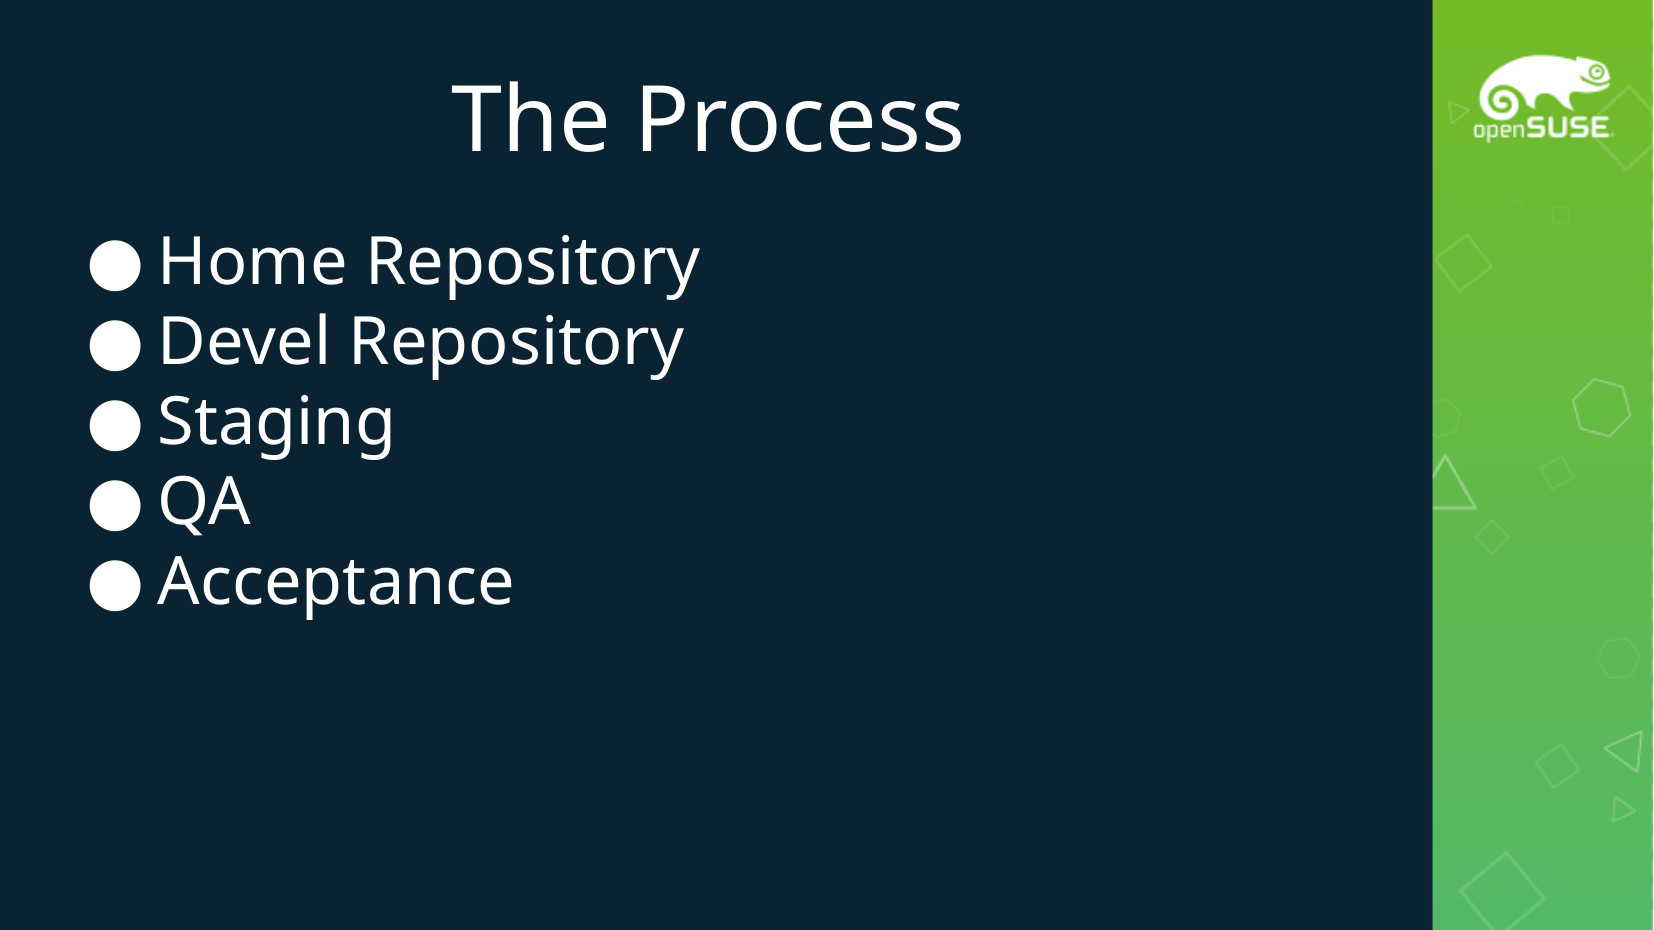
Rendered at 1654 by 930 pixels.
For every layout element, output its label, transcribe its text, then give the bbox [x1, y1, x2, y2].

title The Process [82, 37, 1335, 193]
picture [0, 0, 1654, 930]
list Home Repository Devel Repository Staging QA Acceptance [82, 217, 1335, 757]
